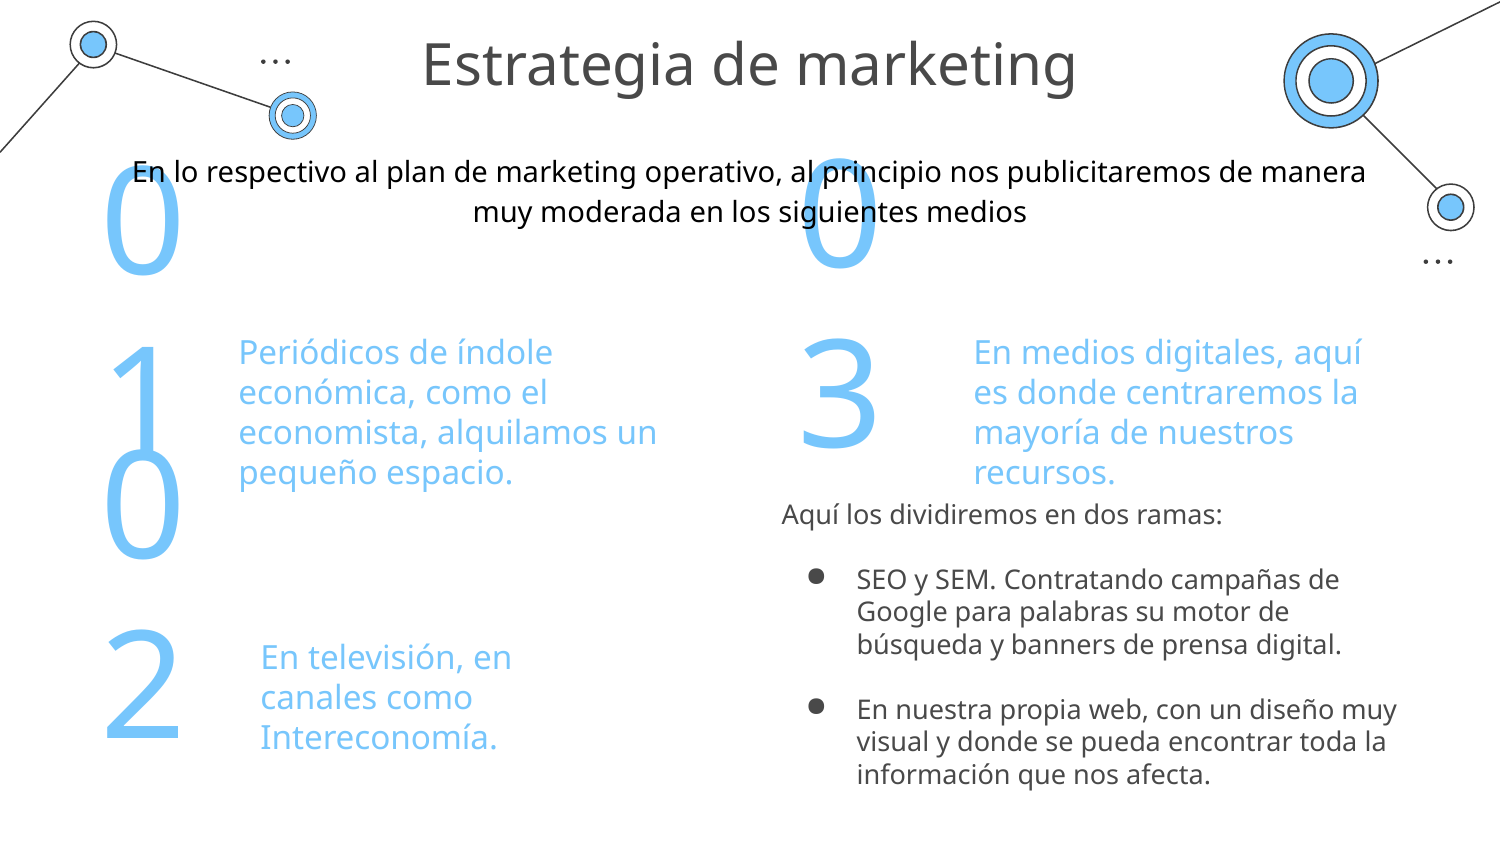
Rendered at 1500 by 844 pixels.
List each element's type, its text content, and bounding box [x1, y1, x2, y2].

subtitle Periódicos de índole económica, como el economista, alquilamos un pequeño espacio. [223, 316, 701, 471]
subtitle En medios digitales, aquí es donde centraremos la mayoría de nuestros recursos. [958, 316, 1415, 453]
subtitle Aquí los dividiremos en dos ramas: SEO y SEM. Contratando campañas de Google para palabras su motor de búsqueda y banners de prensa digital. En nuestra propia web, con un diseño muy visual y donde se pueda encontrar toda la información que nos afecta. [766, 482, 1415, 607]
title Estrategia de marketing [257, 11, 1243, 110]
text_box 02 [46, 606, 240, 784]
text_box En lo respectivo al plan de marketing operativo, al principio nos publicitaremos de manera muy moderada en los siguientes medios [110, 133, 1390, 244]
subtitle En televisión, en canales como Intereconomía. [245, 621, 643, 734]
text_box 03 [744, 316, 938, 493]
text_box 01 [46, 323, 240, 500]
